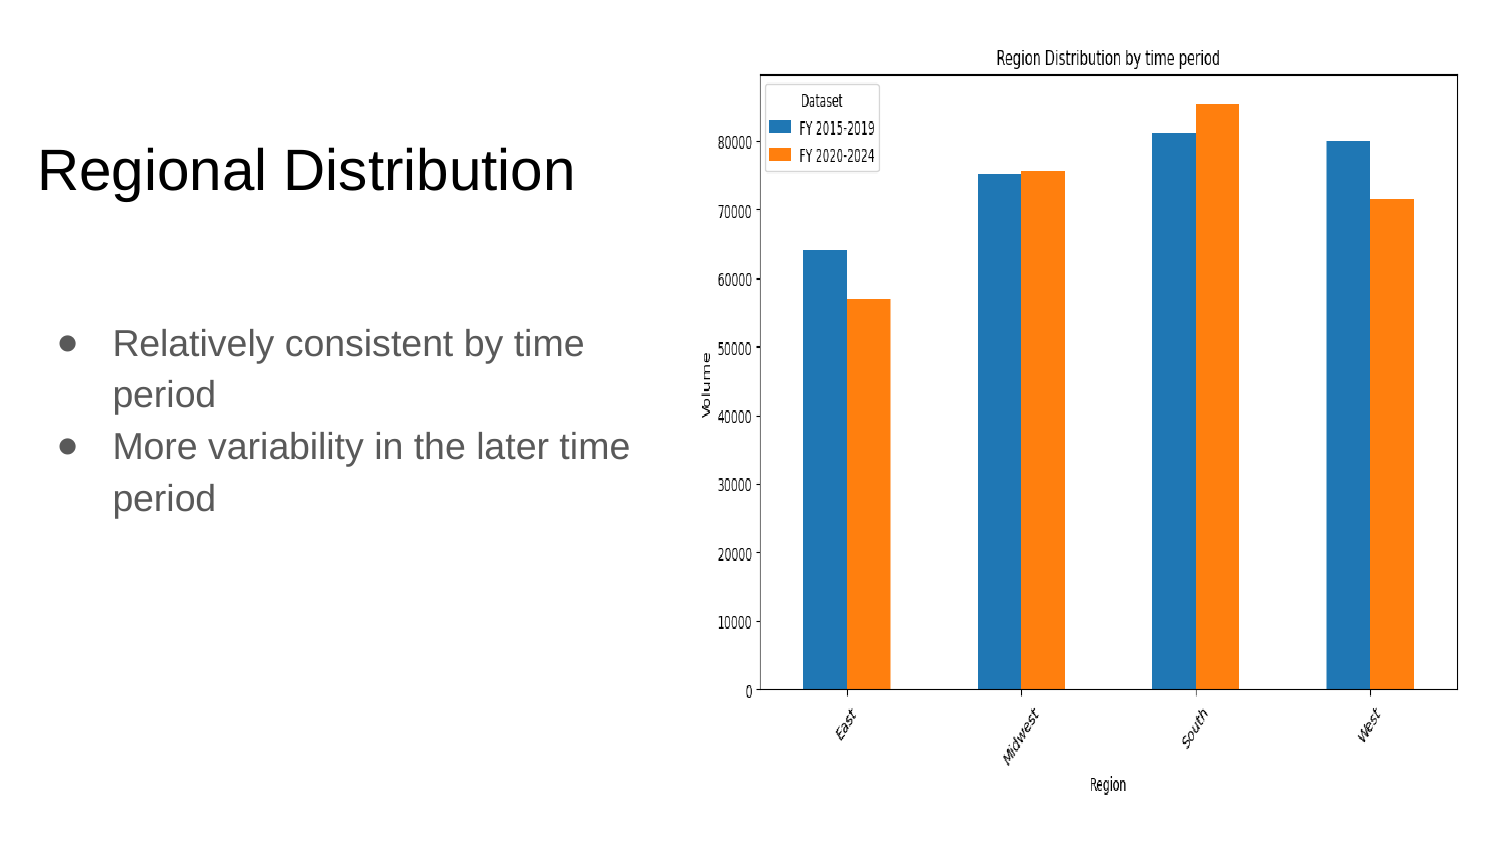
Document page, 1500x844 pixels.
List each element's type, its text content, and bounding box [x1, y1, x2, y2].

list Relatively consistent by time period More variability in the later time period [37, 311, 650, 755]
picture [694, 36, 1465, 807]
title Regional Distribution [37, 131, 650, 263]
